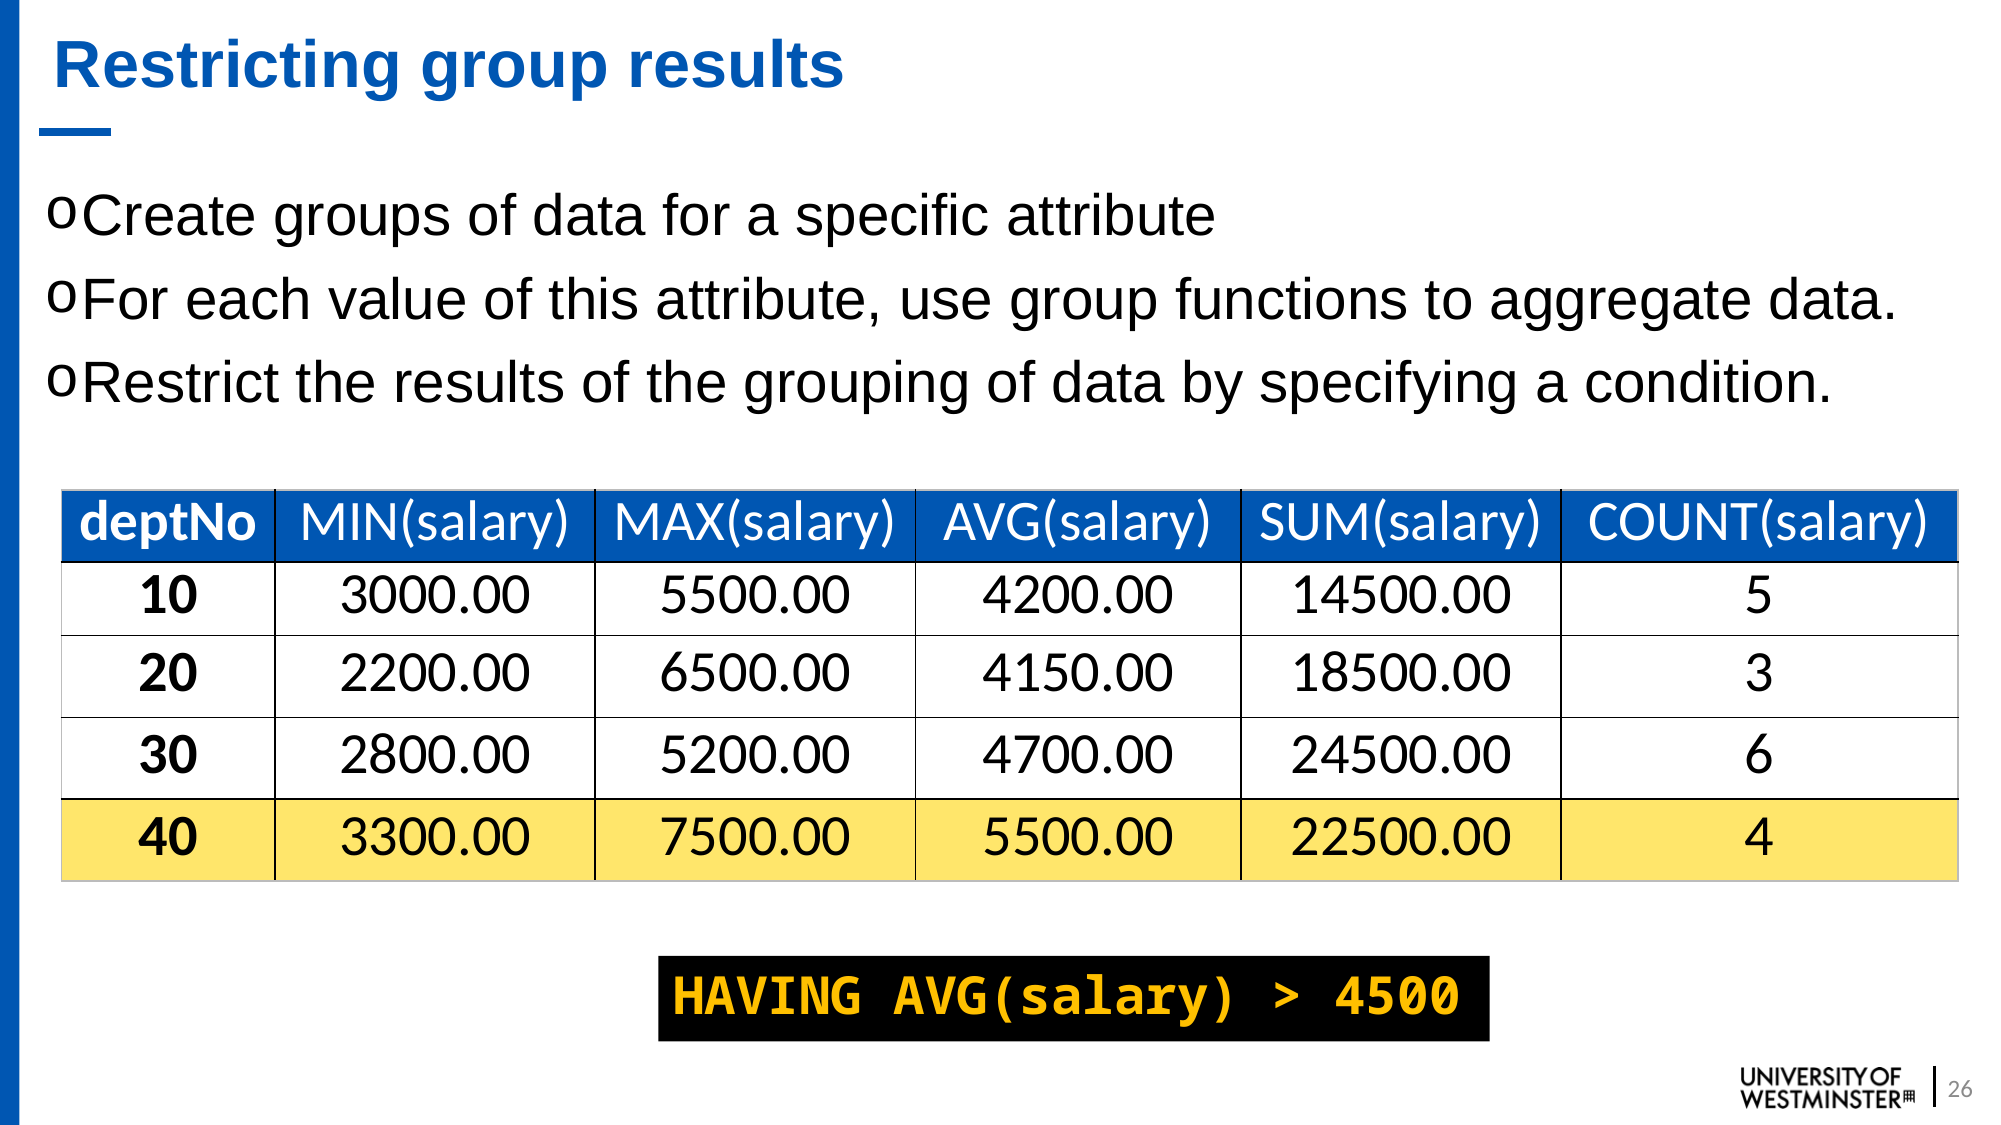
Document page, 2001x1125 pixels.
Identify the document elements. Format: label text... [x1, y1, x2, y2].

title Restricting group results [39, 0, 1981, 132]
table_cell 5 [1562, 563, 1957, 635]
table_header COUNT(salary) [1562, 491, 1957, 561]
table_cell 3 [1562, 636, 1957, 717]
text_box Create groups of data for a specific attribute For each value of this attribute, use group functions to aggregate data. Restrict the results of the grouping of data by specifying a condition. [29, 177, 2000, 445]
table_header MIN(salary) [276, 491, 594, 561]
table_cell 4 [1562, 800, 1957, 880]
table_cell 3300.00 [276, 800, 594, 880]
table_cell 20 [62, 636, 274, 717]
table_cell 5500.00 [596, 563, 915, 635]
table_cell 6 [1562, 718, 1957, 798]
table_cell 5200.00 [596, 718, 915, 798]
table_cell 2200.00 [276, 636, 594, 717]
table_cell 4700.00 [916, 718, 1240, 798]
table_cell 3000.00 [276, 563, 594, 635]
table_cell 18500.00 [1242, 636, 1560, 717]
table_cell 2800.00 [276, 718, 594, 798]
table_header MAX(salary) [596, 491, 915, 561]
table_header deptNo [62, 491, 274, 561]
table_cell 4150.00 [916, 636, 1240, 717]
table_cell 10 [62, 563, 274, 635]
table_cell 40 [62, 800, 274, 880]
table_cell 6500.00 [596, 636, 915, 717]
table_cell 24500.00 [1242, 718, 1560, 798]
table_cell 4200.00 [916, 563, 1240, 635]
slide_number 26 [1925, 1057, 1989, 1118]
table_header AVG(salary) [916, 491, 1240, 561]
table_cell 7500.00 [596, 800, 915, 880]
table_cell 14500.00 [1242, 563, 1560, 635]
text_box HAVING AVG(salary) > 4500 [658, 955, 1490, 1042]
table_cell 30 [62, 718, 274, 798]
table_header SUM(salary) [1242, 491, 1560, 561]
table_cell 5500.00 [916, 800, 1240, 880]
table_cell 22500.00 [1242, 800, 1560, 880]
picture [1740, 1067, 1915, 1109]
